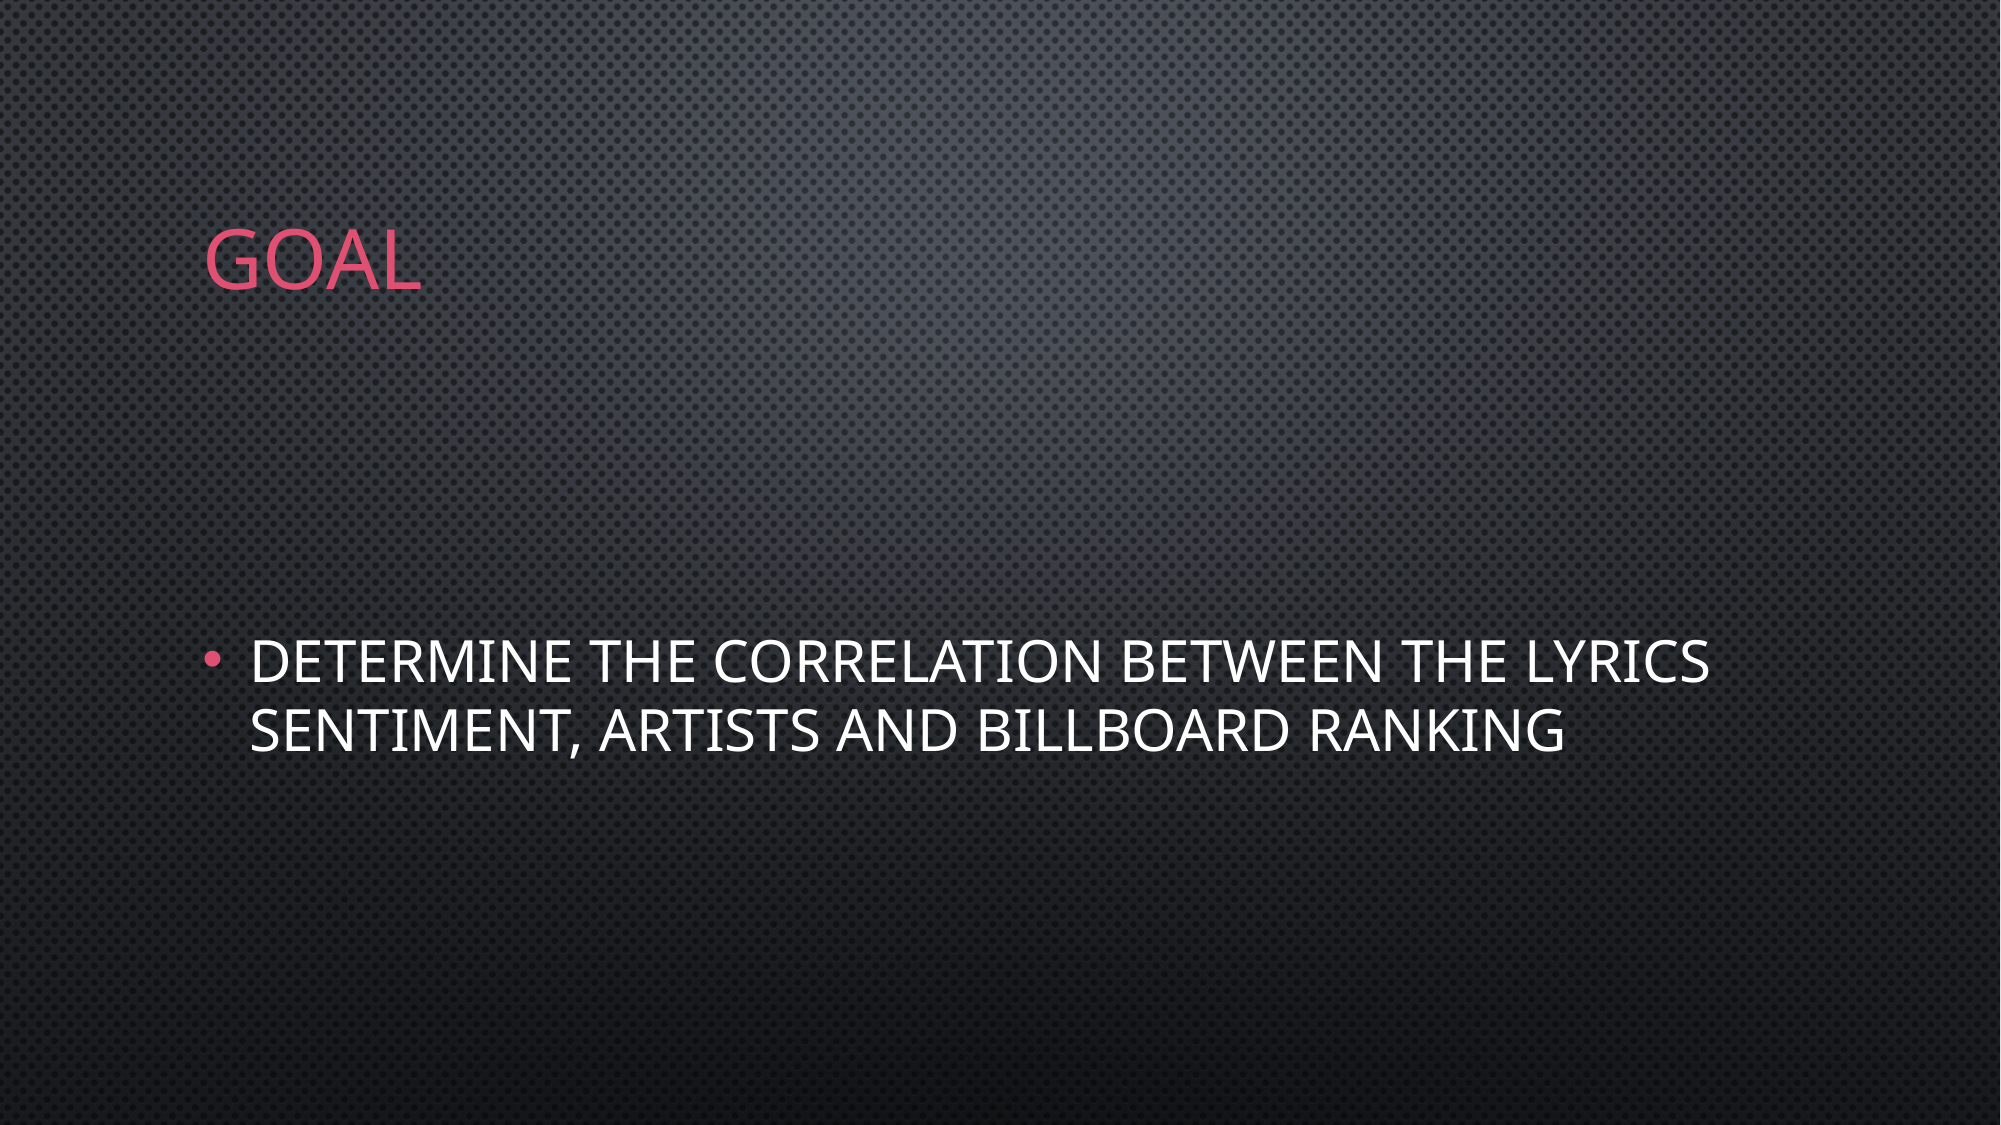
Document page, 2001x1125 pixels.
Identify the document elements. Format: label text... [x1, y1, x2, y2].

title goal [187, 99, 1813, 413]
list Determine the correlation between the lyrics sentiment, artists and billboard ranking [187, 437, 1813, 950]
